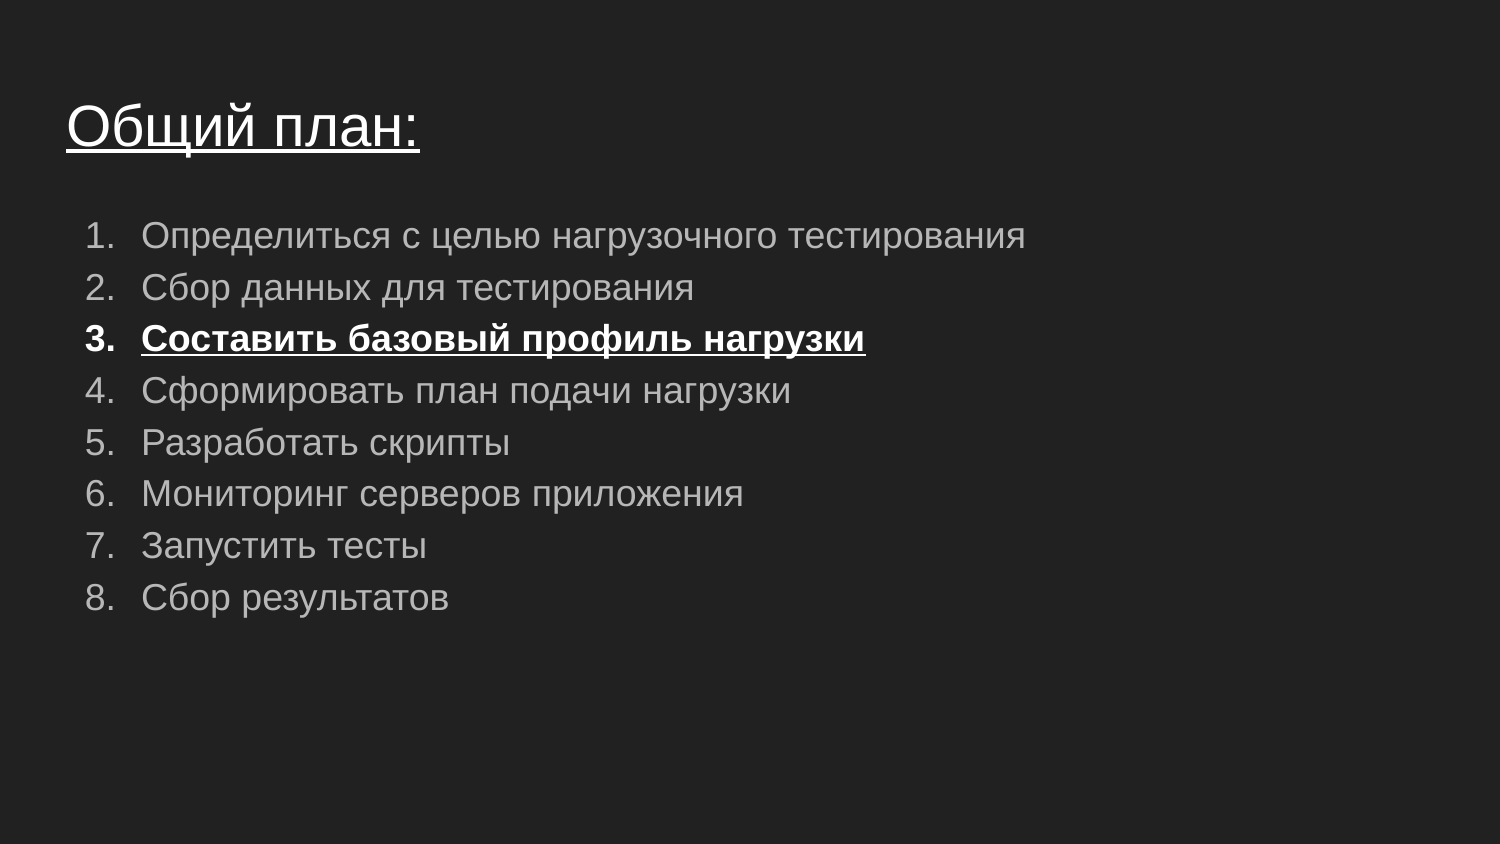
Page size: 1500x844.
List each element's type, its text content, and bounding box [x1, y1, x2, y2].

list Определиться с целью нагрузочного тестирования Сбор данных для тестирования Составить базовый профиль нагрузки Сформировать план подачи нагрузки Разработать скрипты Мониторинг серверов приложения Запустить тесты Сбор результатов [51, 189, 1449, 750]
title Общий план: [51, 72, 1449, 167]
